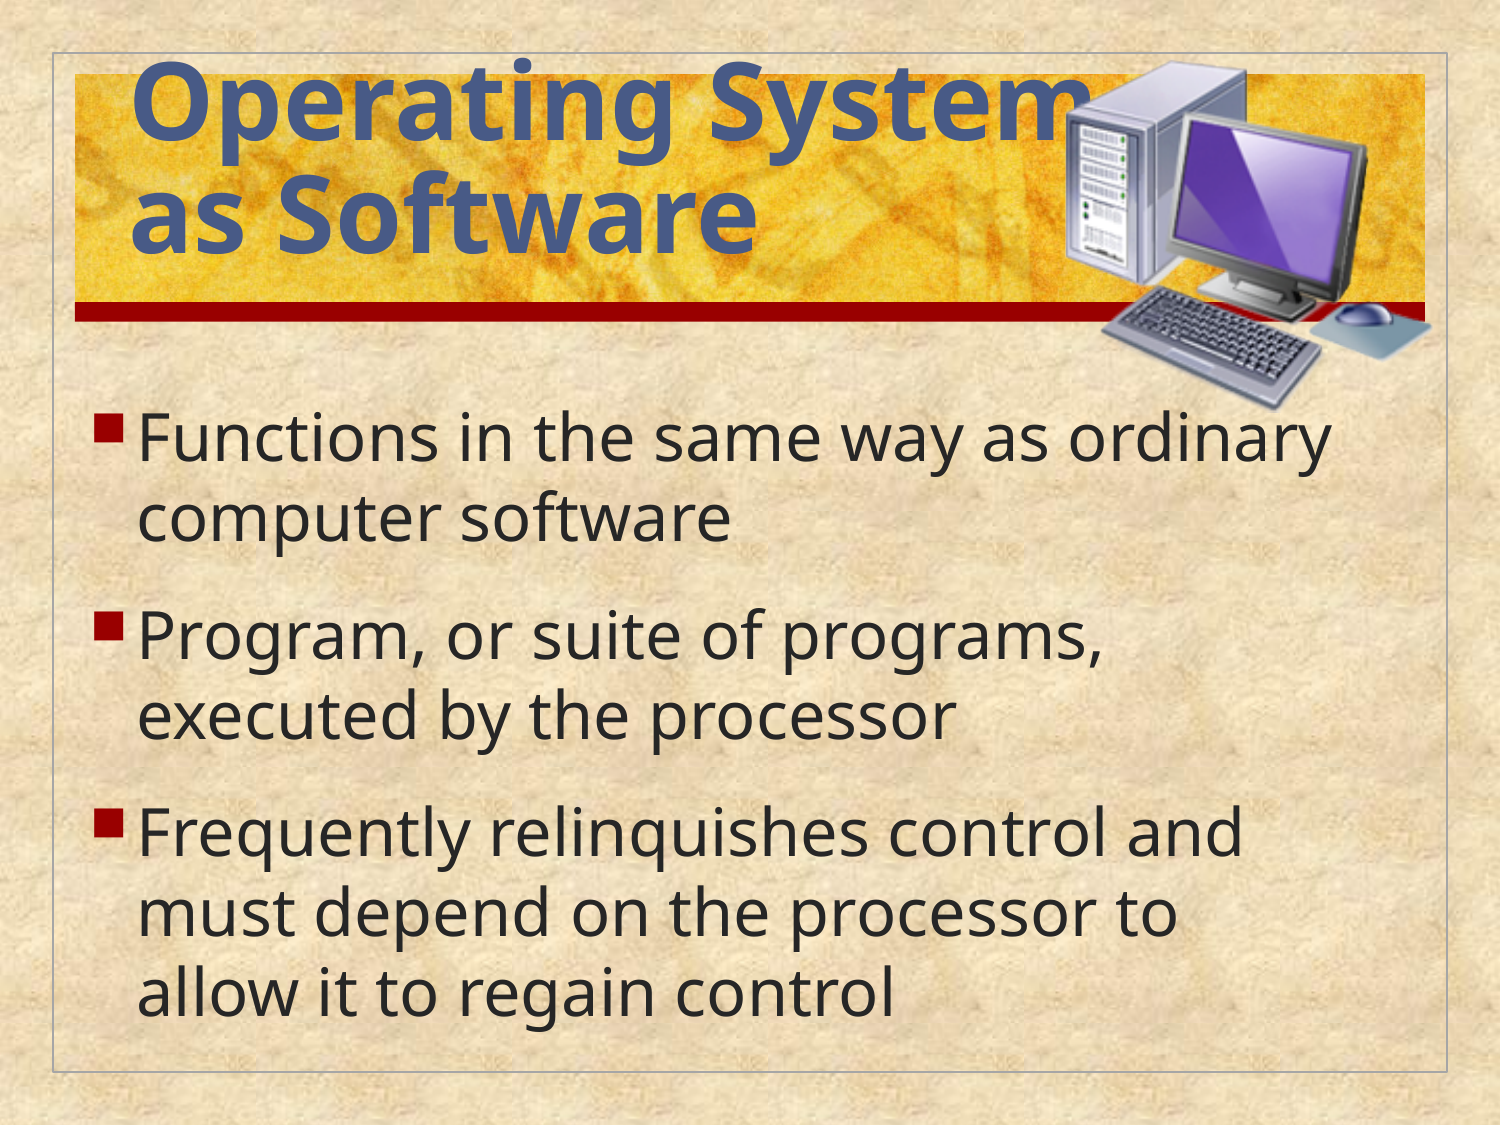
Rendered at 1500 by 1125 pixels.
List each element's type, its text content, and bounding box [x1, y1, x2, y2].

picture [0, 0, 1500, 1125]
list Functions in the same way as ordinary computer software Program, or suite of programs, executed by the processor Frequently relinquishes control and must depend on the processor to allow it to regain control [75, 387, 1363, 688]
title Operating System as Software [113, 57, 1061, 275]
